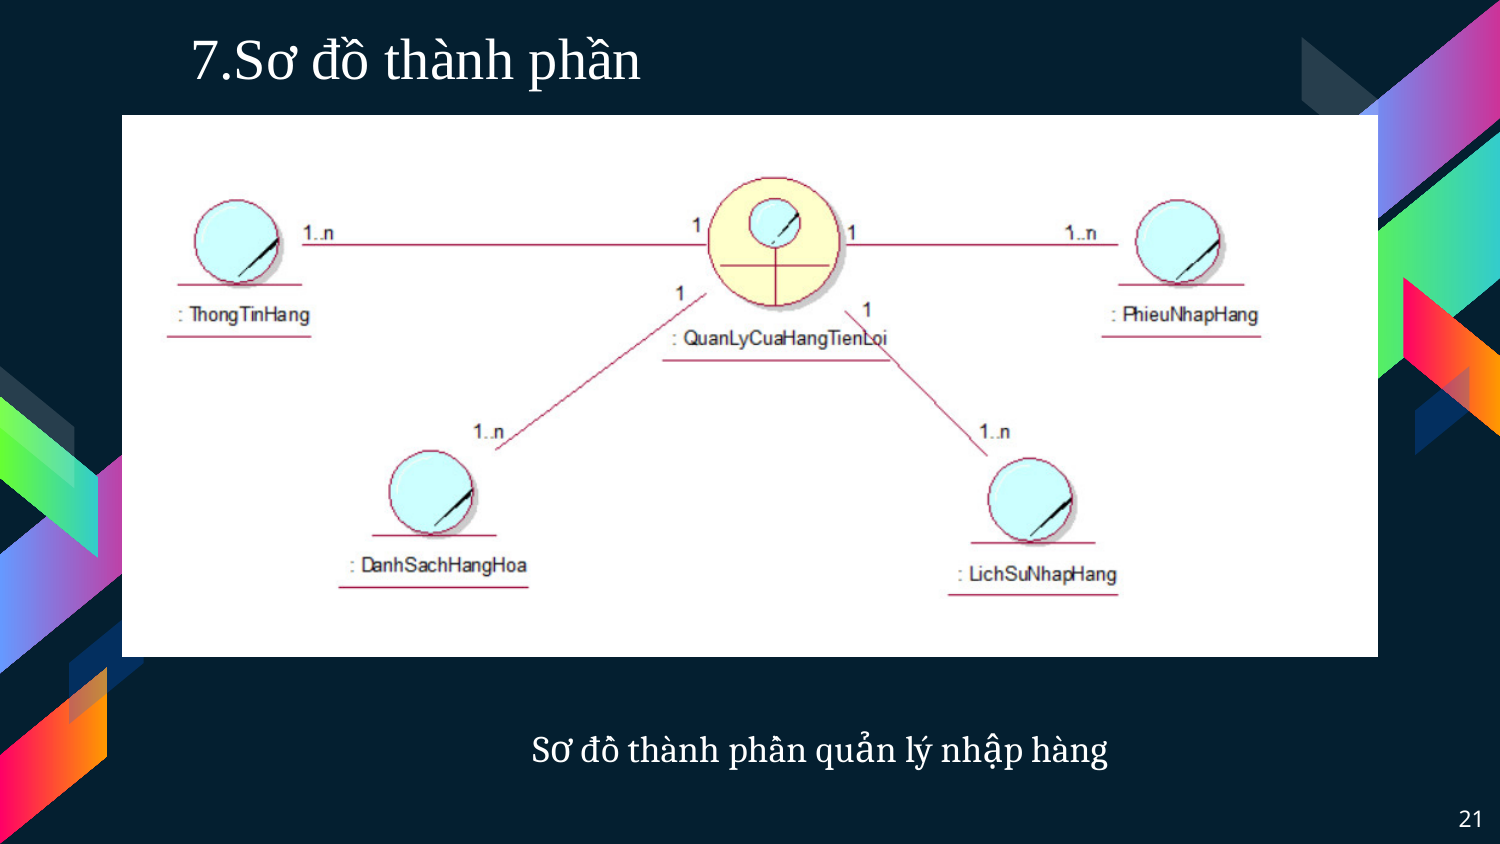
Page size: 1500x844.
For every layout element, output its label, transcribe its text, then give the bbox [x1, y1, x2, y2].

slide_number 21 [1403, 789, 1500, 844]
text_box 7.Sơ đồ thành phần [2, 0, 658, 144]
text_box Sơ đồ thành phần quản lý nhập hàng [517, 717, 1268, 778]
picture [121, 114, 1379, 657]
